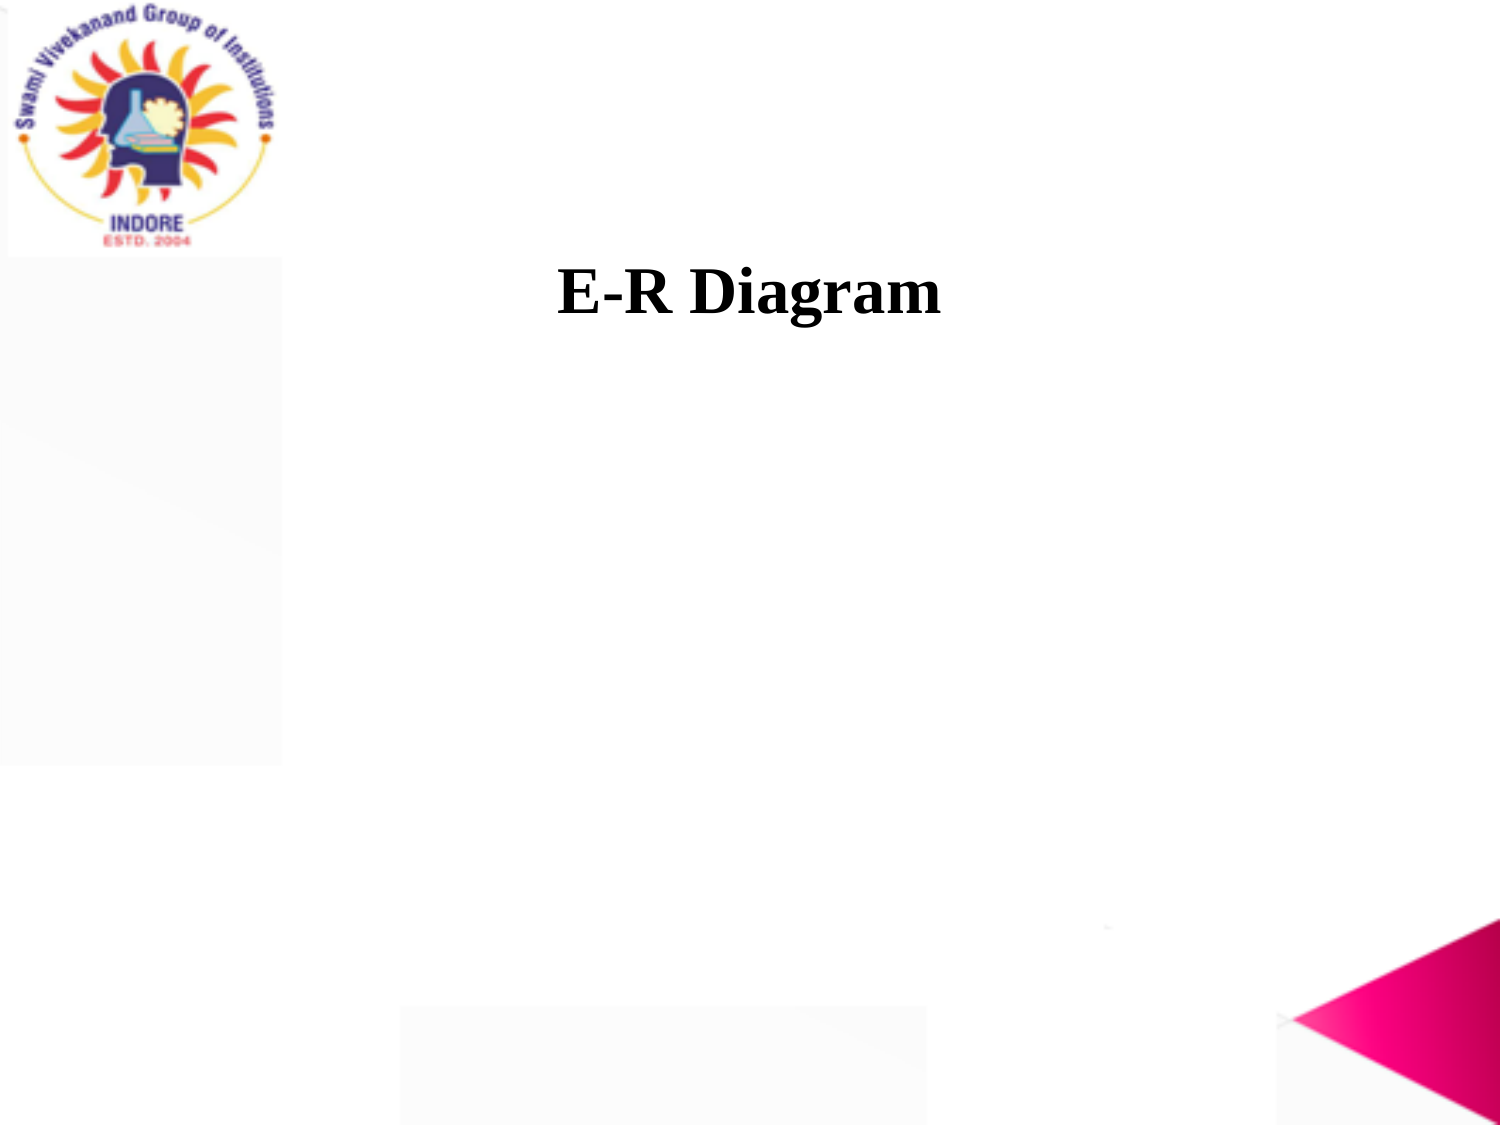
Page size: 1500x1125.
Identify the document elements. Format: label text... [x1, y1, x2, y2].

picture [0, 0, 1500, 1125]
title E-R Diagram [112, 112, 1388, 462]
